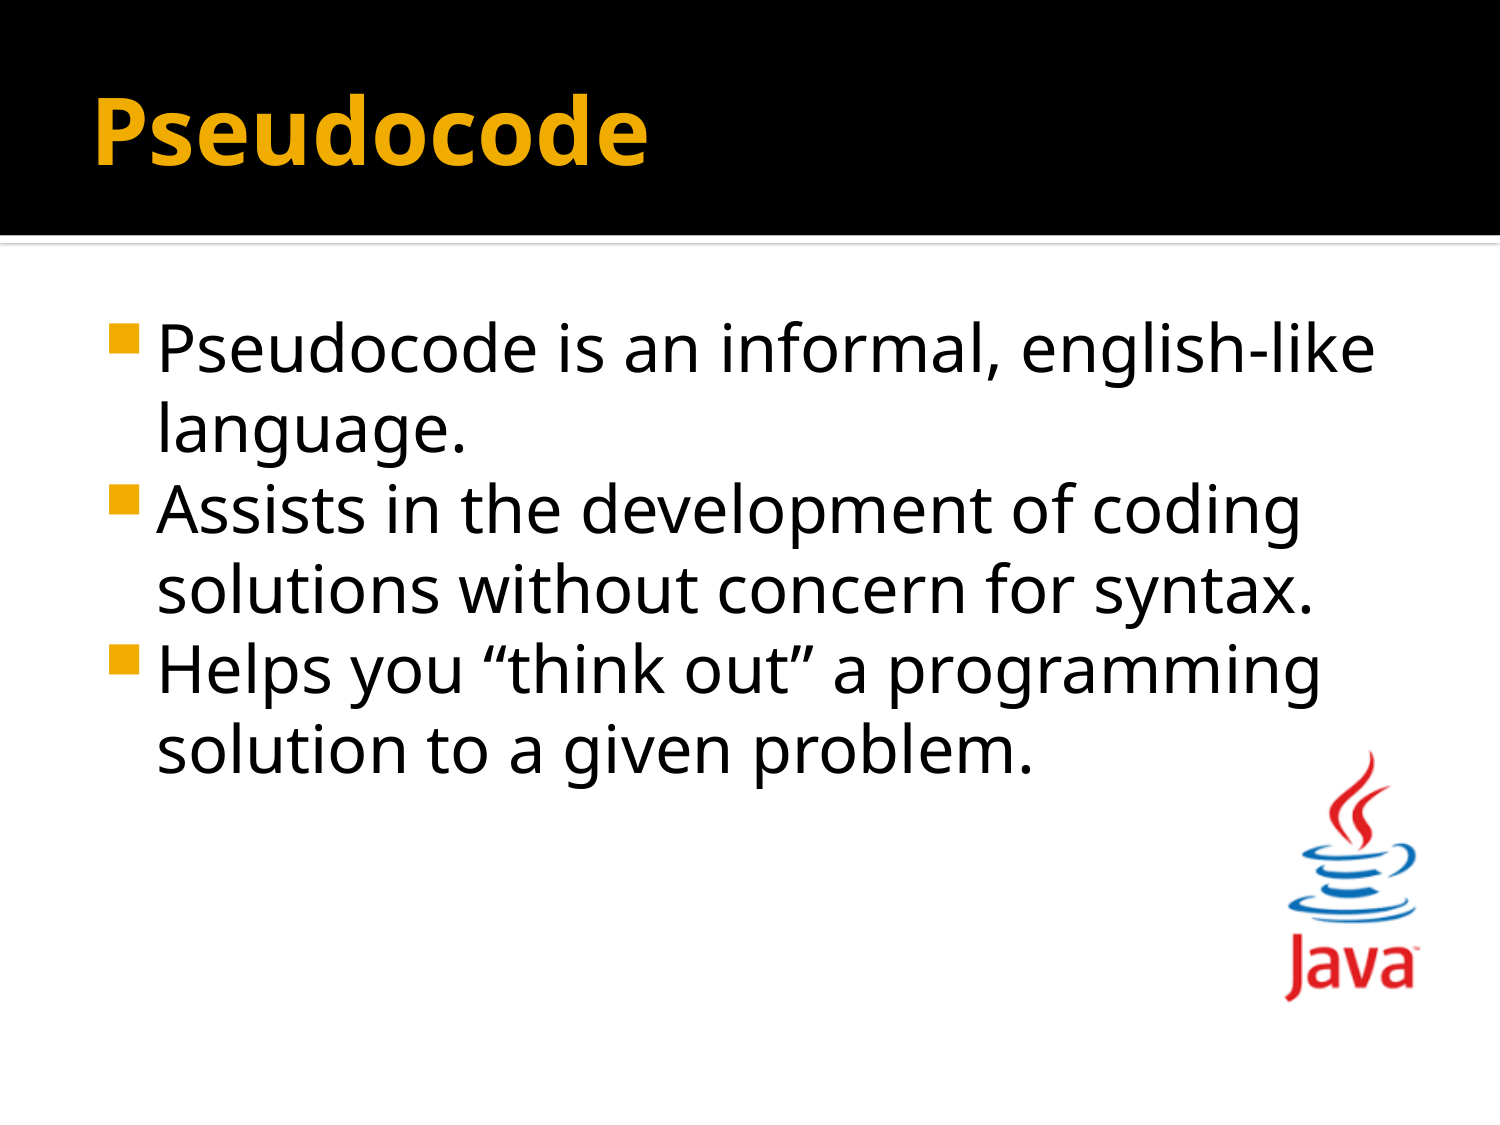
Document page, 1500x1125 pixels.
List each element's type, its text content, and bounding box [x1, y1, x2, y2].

list Pseudocode is an informal, english-like language. Assists in the development of coding solutions without concern for syntax. Helps you “think out” a programming solution to a given problem. [75, 291, 1425, 1050]
picture [1234, 739, 1469, 1023]
title Pseudocode [75, 25, 1425, 231]
